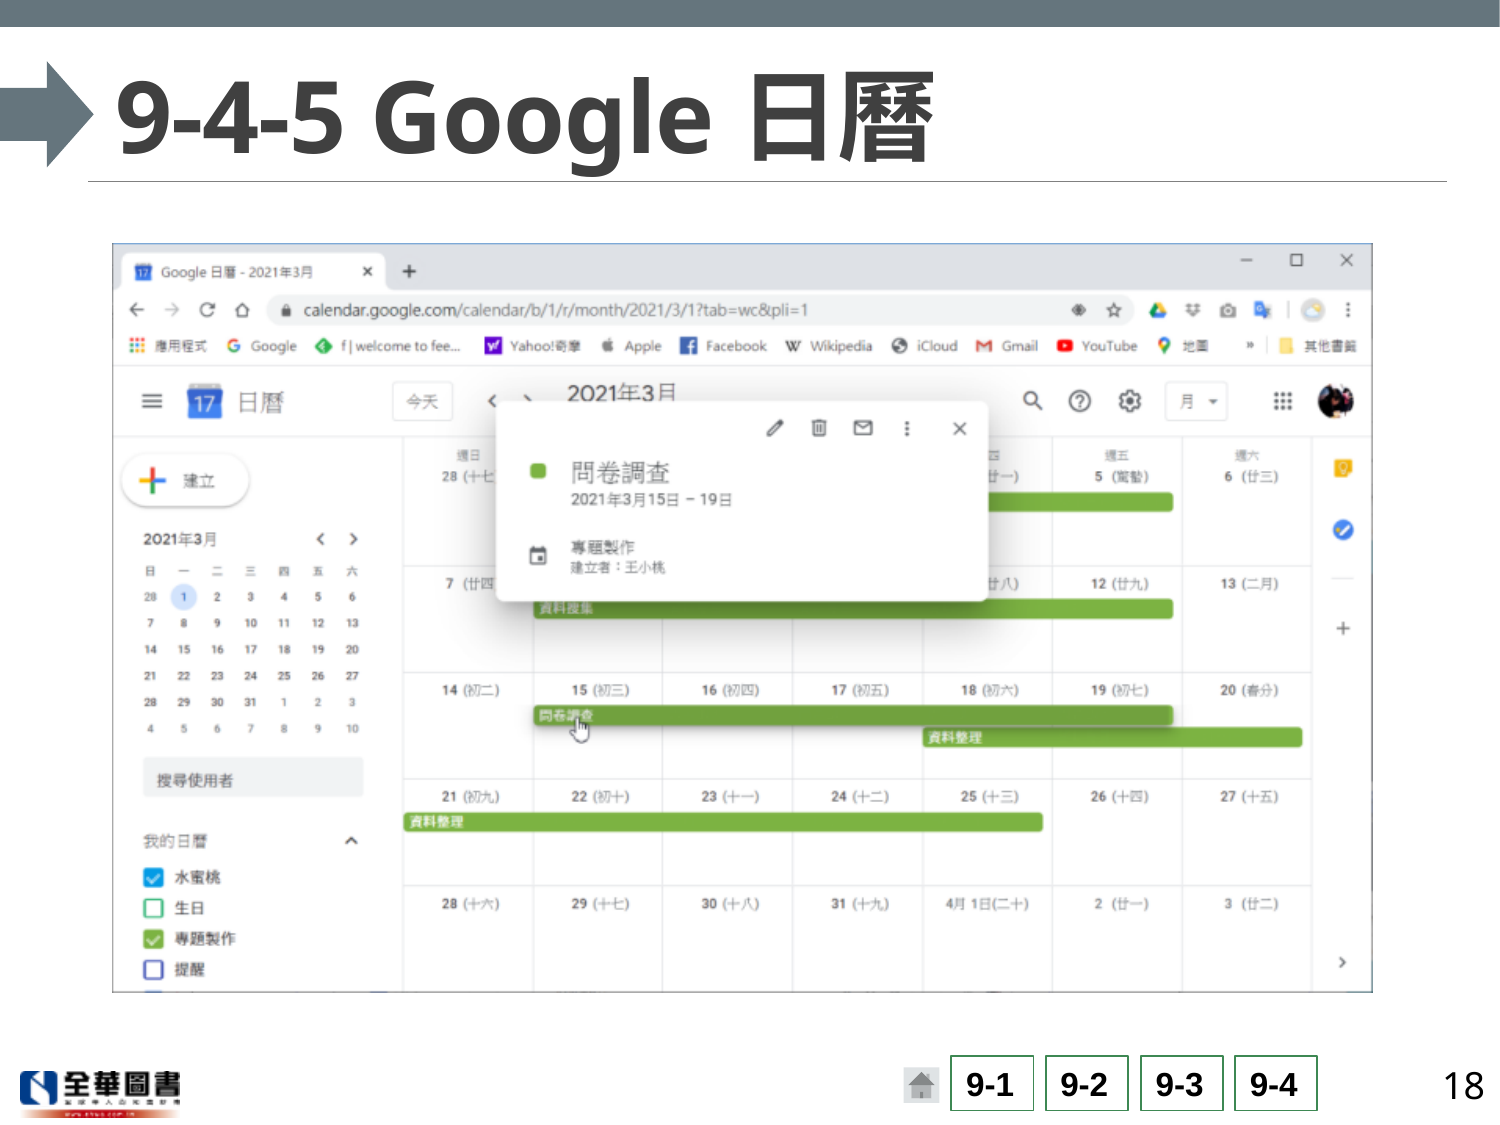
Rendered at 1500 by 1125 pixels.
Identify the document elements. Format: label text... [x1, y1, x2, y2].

slide_number 18 [1338, 1057, 1500, 1118]
title 9-4-5 Google日曆 [100, 47, 1447, 182]
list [111, 242, 1373, 993]
picture [20, 1071, 180, 1118]
